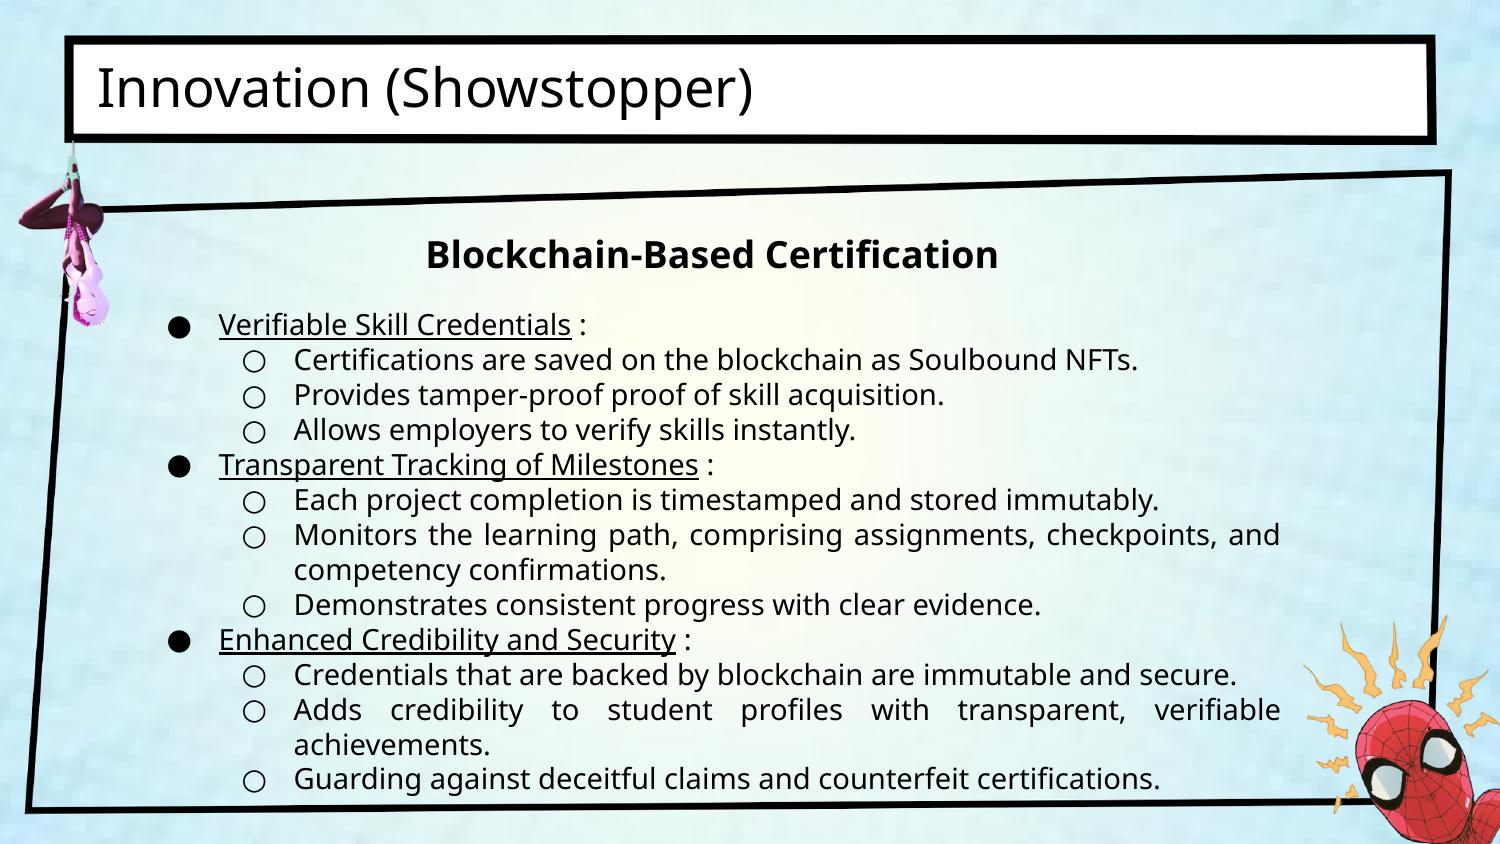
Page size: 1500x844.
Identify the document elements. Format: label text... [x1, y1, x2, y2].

text_box Innovation (Showstopper) [82, 38, 1408, 107]
text_box Blockchain-Based Certification Verifiable Skill Credentials : Certifications are saved on the blockchain as Soulbound NFTs. Provides tamper-proof proof of skill acquisition. Allows employers to verify skills instantly. Transparent Tracking of Milestones : Each project completion is timestamped and stored immutably. Monitors the learning path, comprising assignments, checkpoints, and competency confirmations. Demonstrates consistent progress with clear evidence. Enhanced Credibility and Security : Credentials that are backed by blockchain are immutable and secure. Adds credibility to student profiles with transparent, verifiable achievements. Guarding against deceitful claims and counterfeit certifications. [128, 216, 1297, 788]
text_box [0, 0, 1500, 844]
